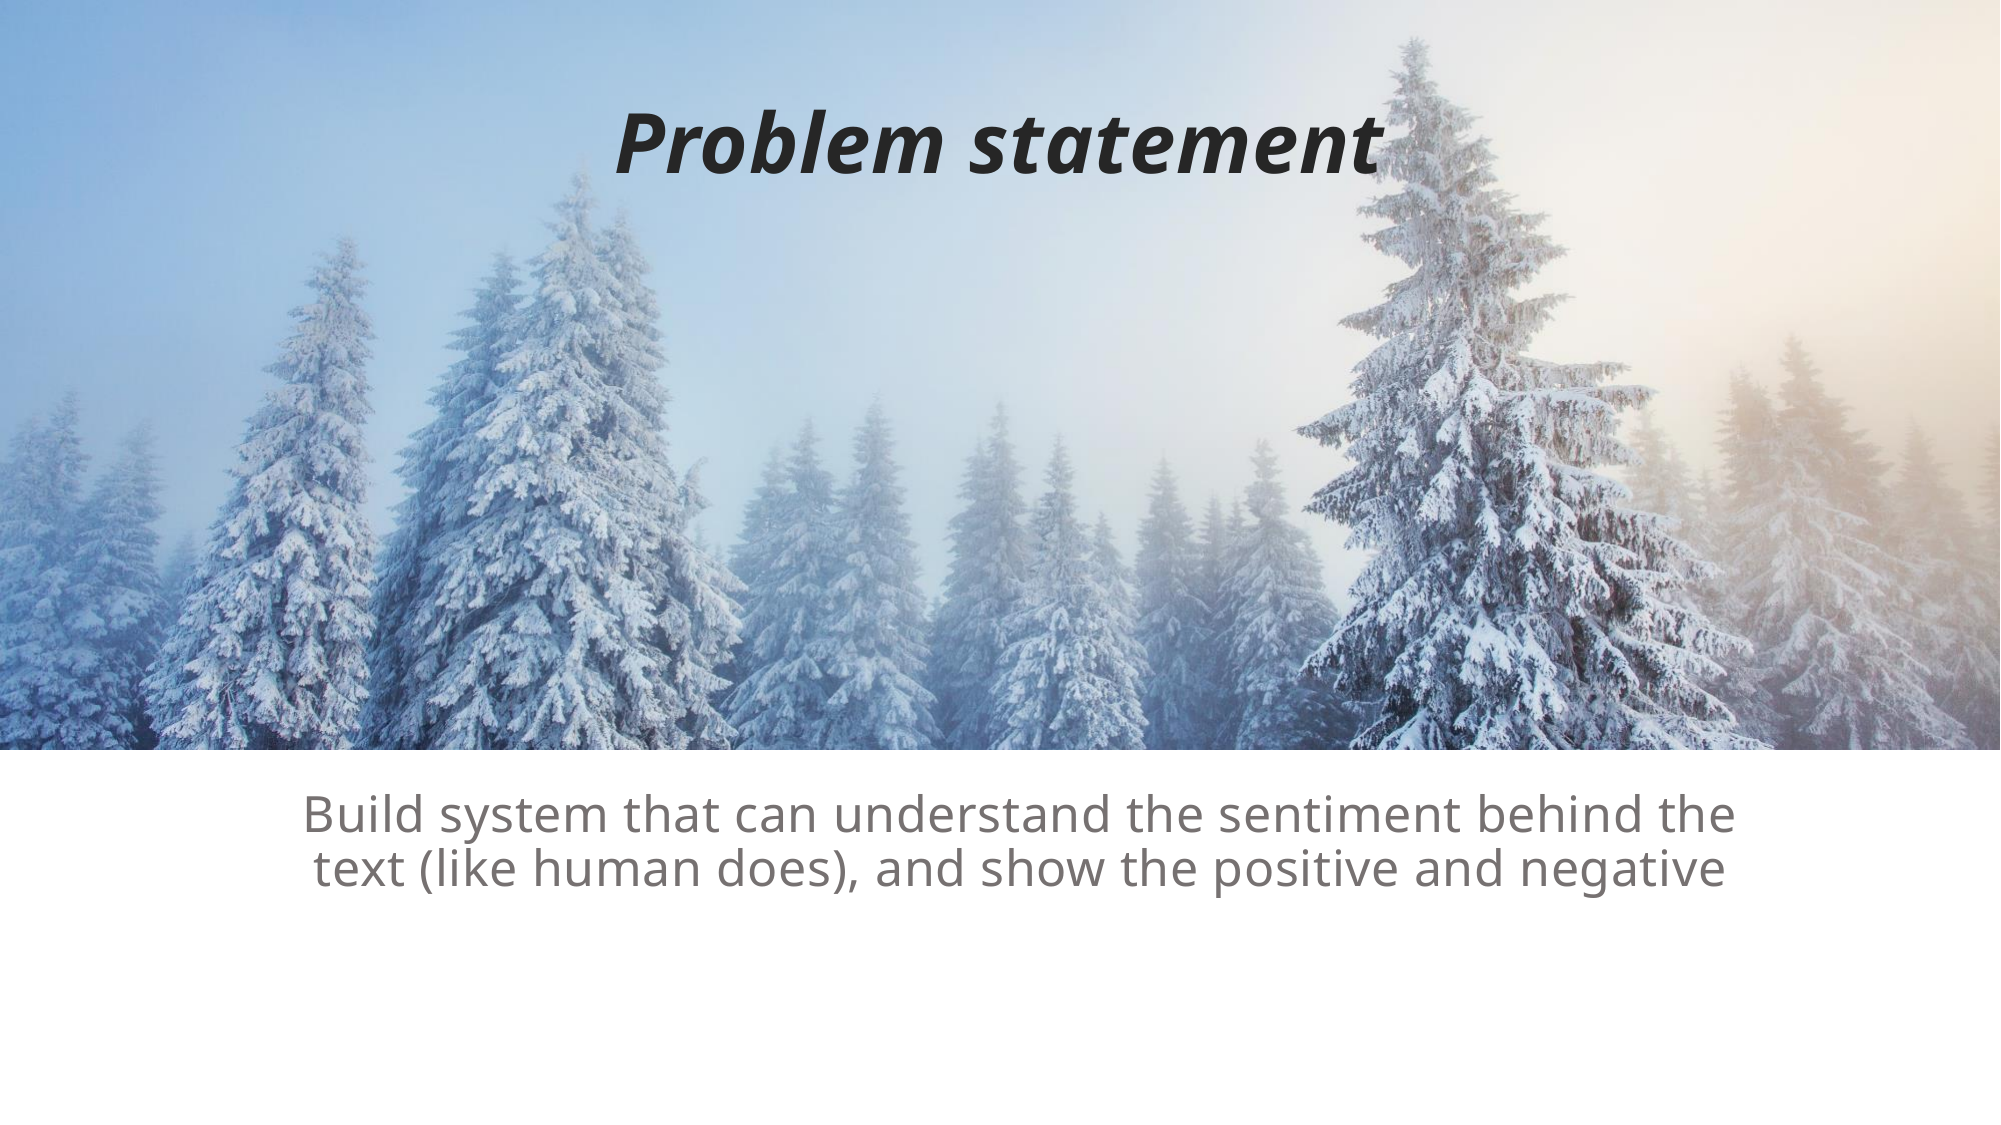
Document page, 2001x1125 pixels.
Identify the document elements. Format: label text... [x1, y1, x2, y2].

subtitle Build system that can understand the sentiment behind the text (like human does), and show the positive and negative [271, 781, 1772, 979]
picture [0, 0, 2000, 750]
